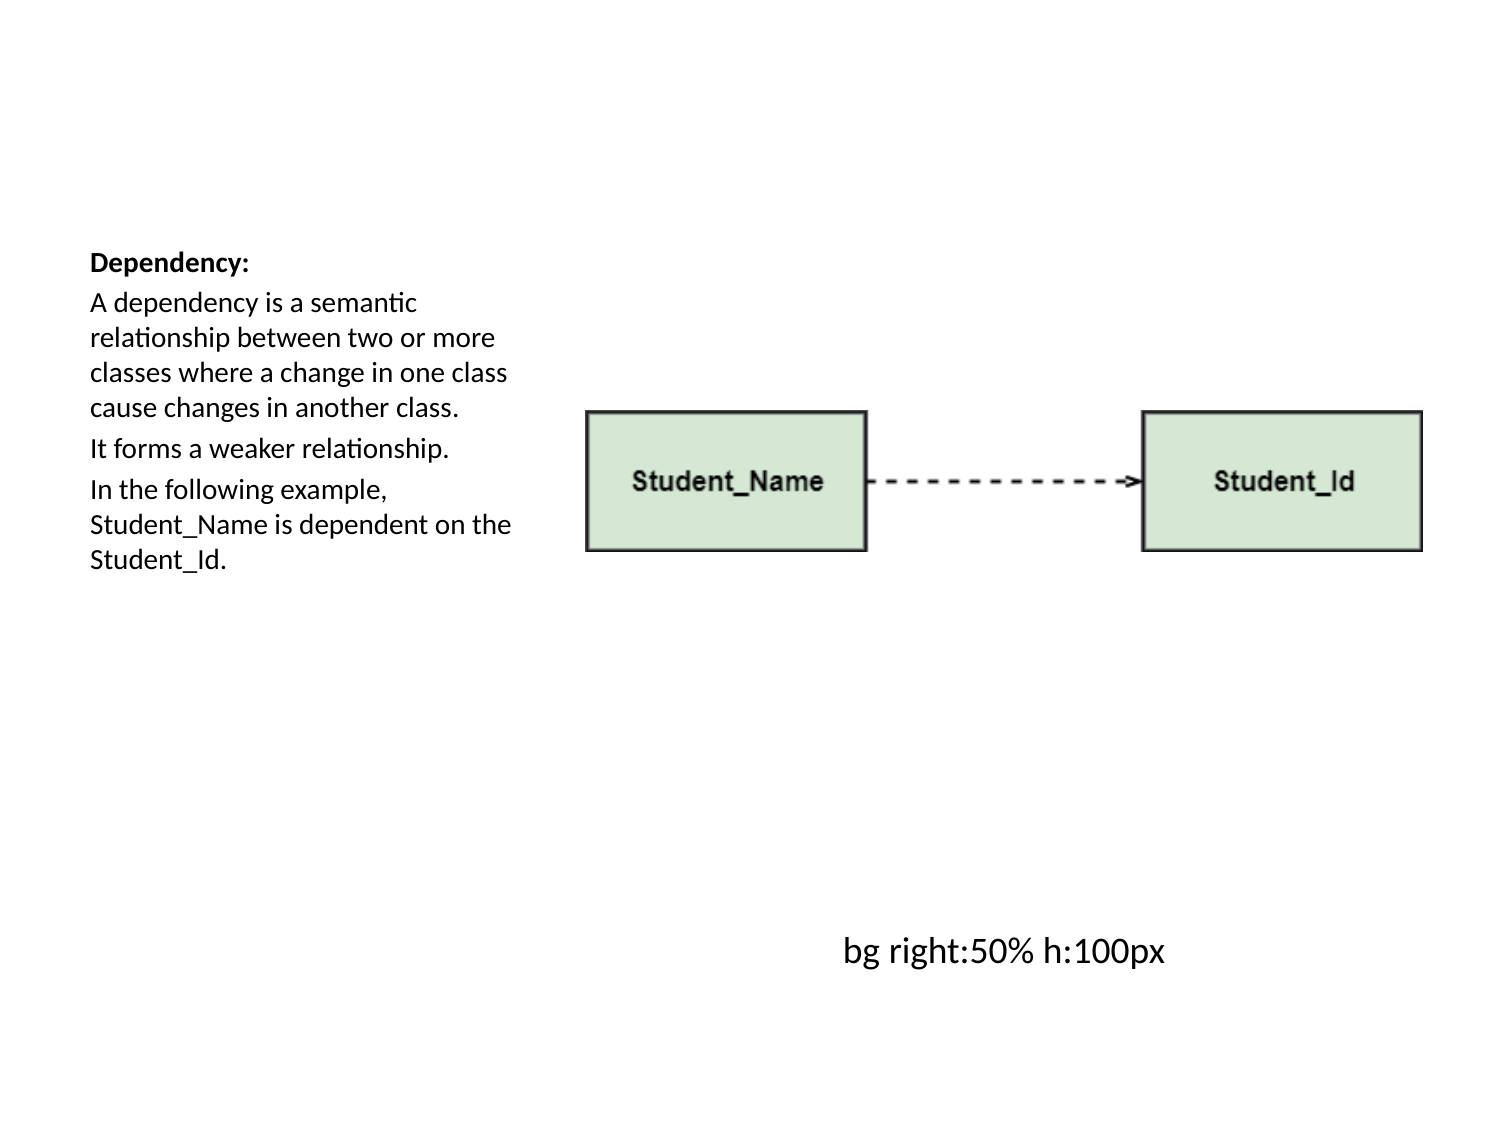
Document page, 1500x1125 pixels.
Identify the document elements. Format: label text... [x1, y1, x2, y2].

list Dependency: A dependency is a semantic relationship between two or more classes where a change in one class cause changes in another class. It forms a weaker relationship. In the following example, Student_Name is dependent on the Student_Id. [75, 235, 569, 1005]
picture [585, 410, 1424, 553]
text_box bg right:50% h:100px [585, 918, 1423, 1003]
